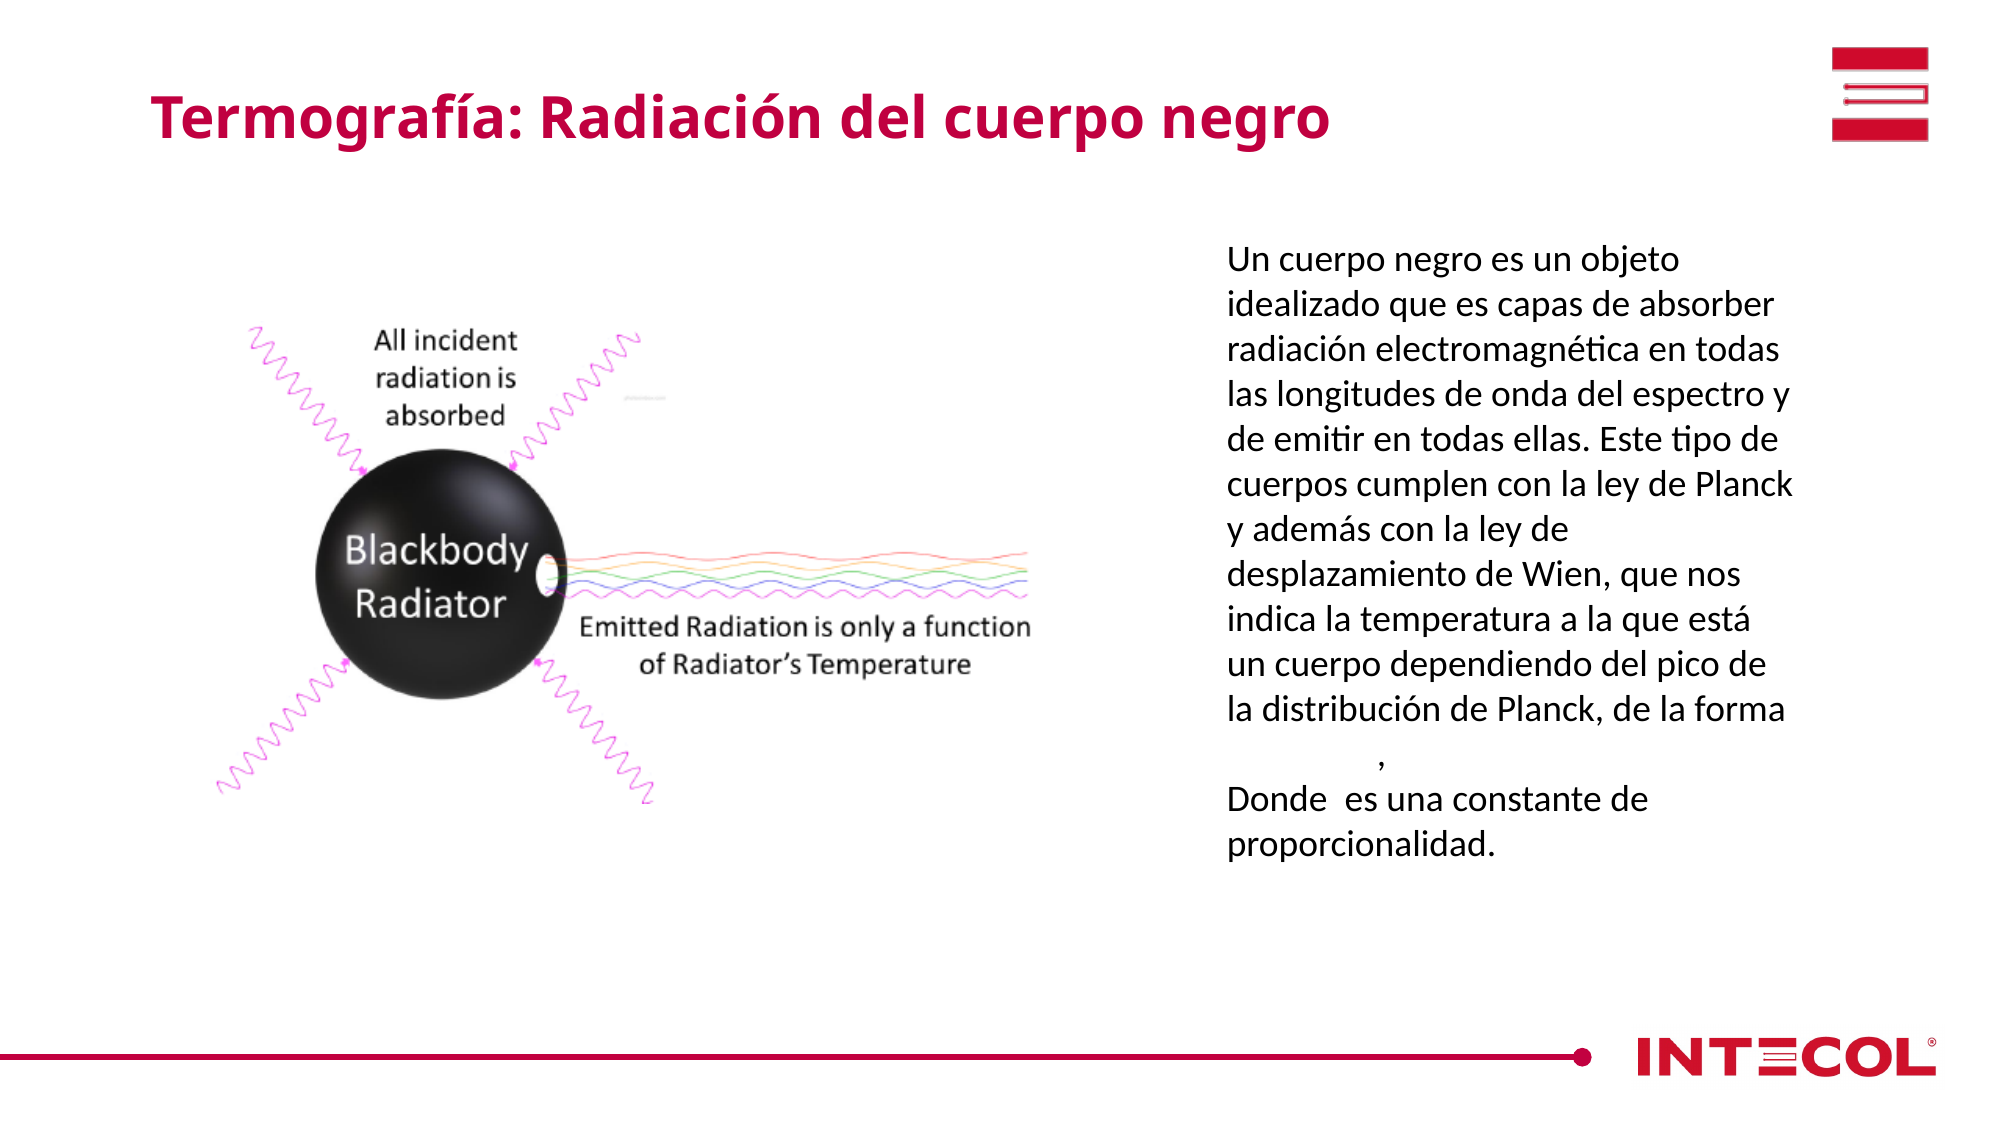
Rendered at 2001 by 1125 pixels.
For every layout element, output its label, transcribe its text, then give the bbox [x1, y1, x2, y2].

picture [1787, 0, 1974, 186]
picture [1631, 1024, 1945, 1090]
picture [189, 321, 1049, 804]
text_box Termografía: Radiación del cuerpo negro [135, 72, 1642, 158]
